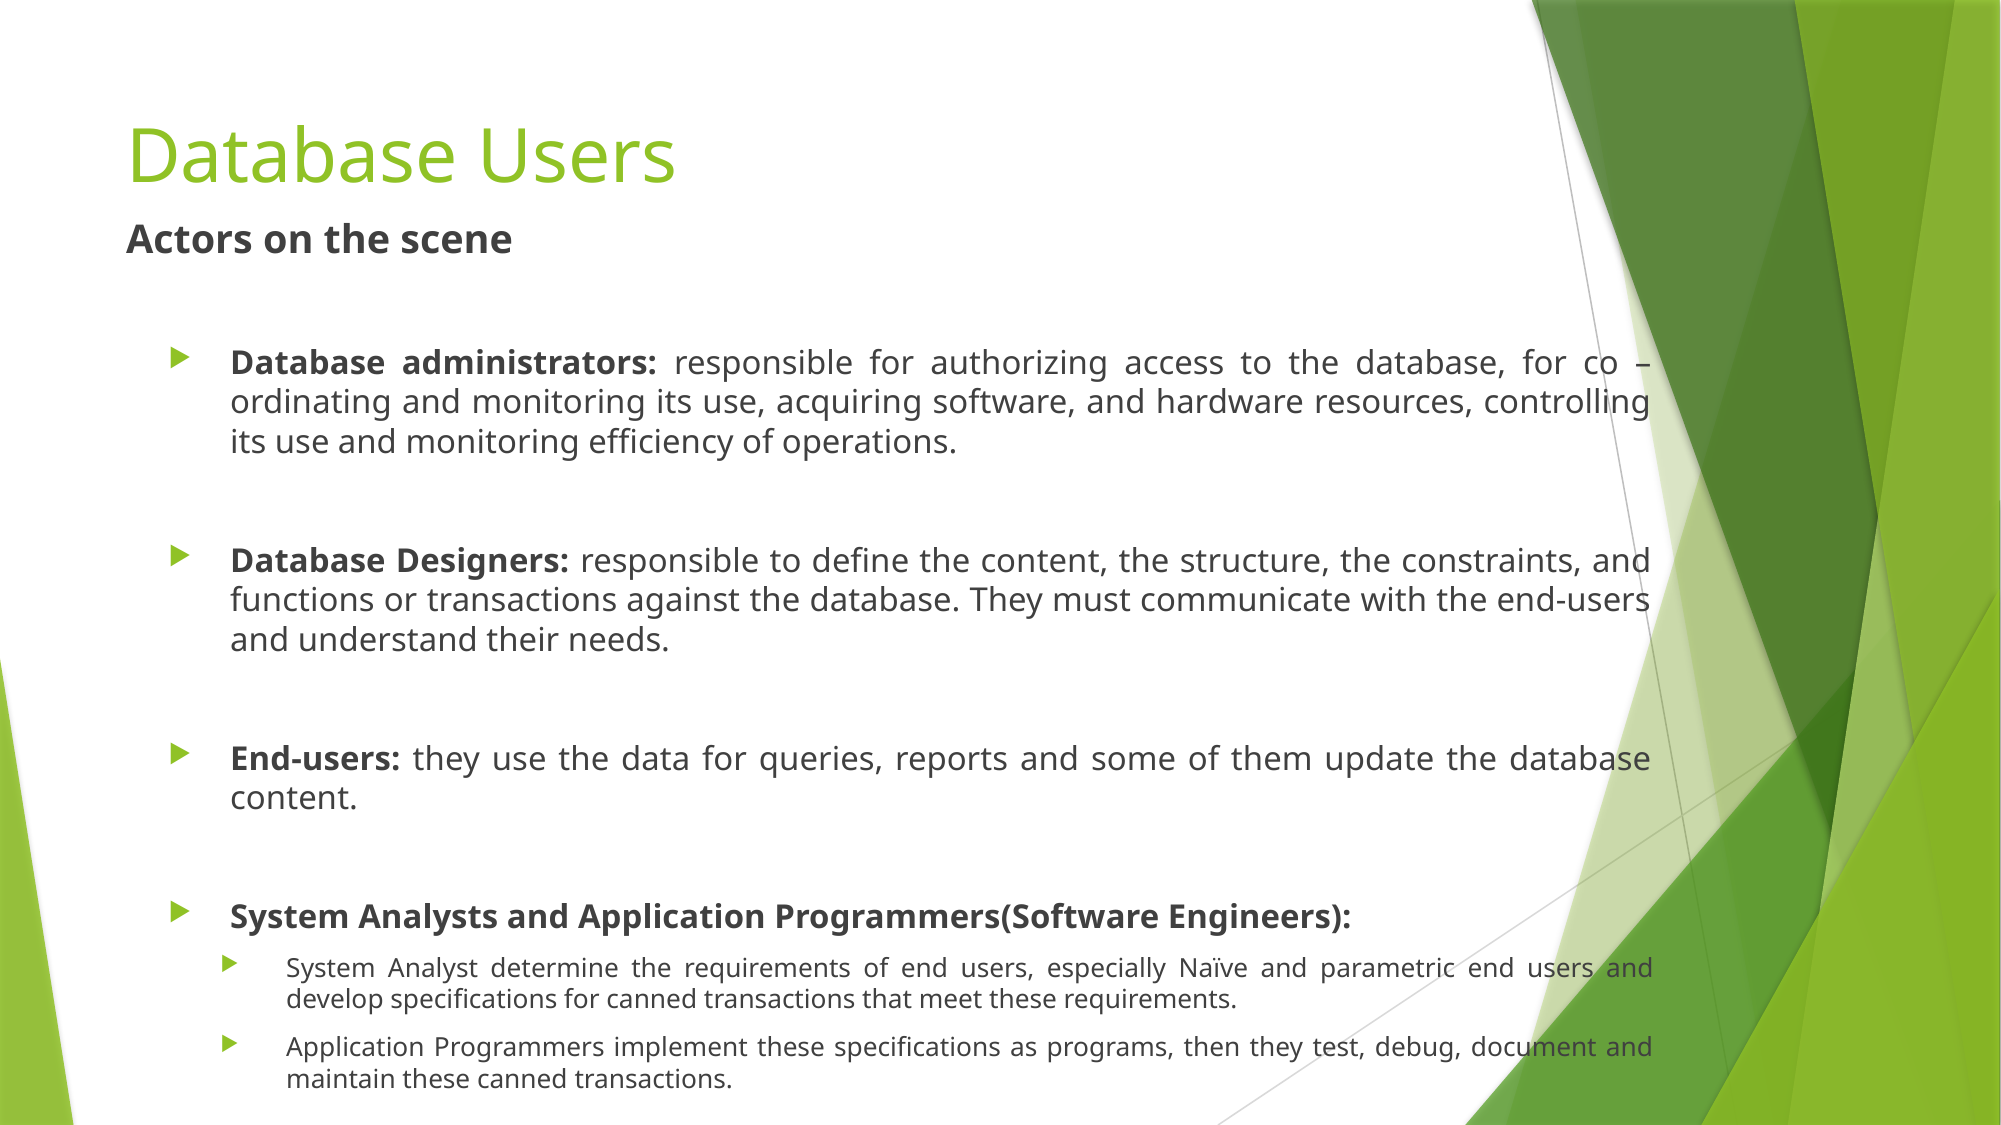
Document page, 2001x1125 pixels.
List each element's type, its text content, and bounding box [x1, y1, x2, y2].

list Actors on the scene Database administrators: responsible for authorizing access to the database, for co – ordinating and monitoring its use, acquiring software, and hardware resources, controlling its use and monitoring efficiency of operations. Database Designers: responsible to define the content, the structure, the constraints, and functions or transactions against the database. They must communicate with the end-users and understand their needs. End-users: they use the data for queries, reports and some of them update the database content. System Analysts and Application Programmers(Software Engineers): System Analyst determine the requirements of end users, especially Naïve and parametric end users and develop specifications for canned transactions that meet these requirements. Application Programmers implement these specifications as programs, then they test, debug, document and maintain these canned transactions. [111, 206, 1669, 1105]
title Database Users [111, 99, 1522, 206]
